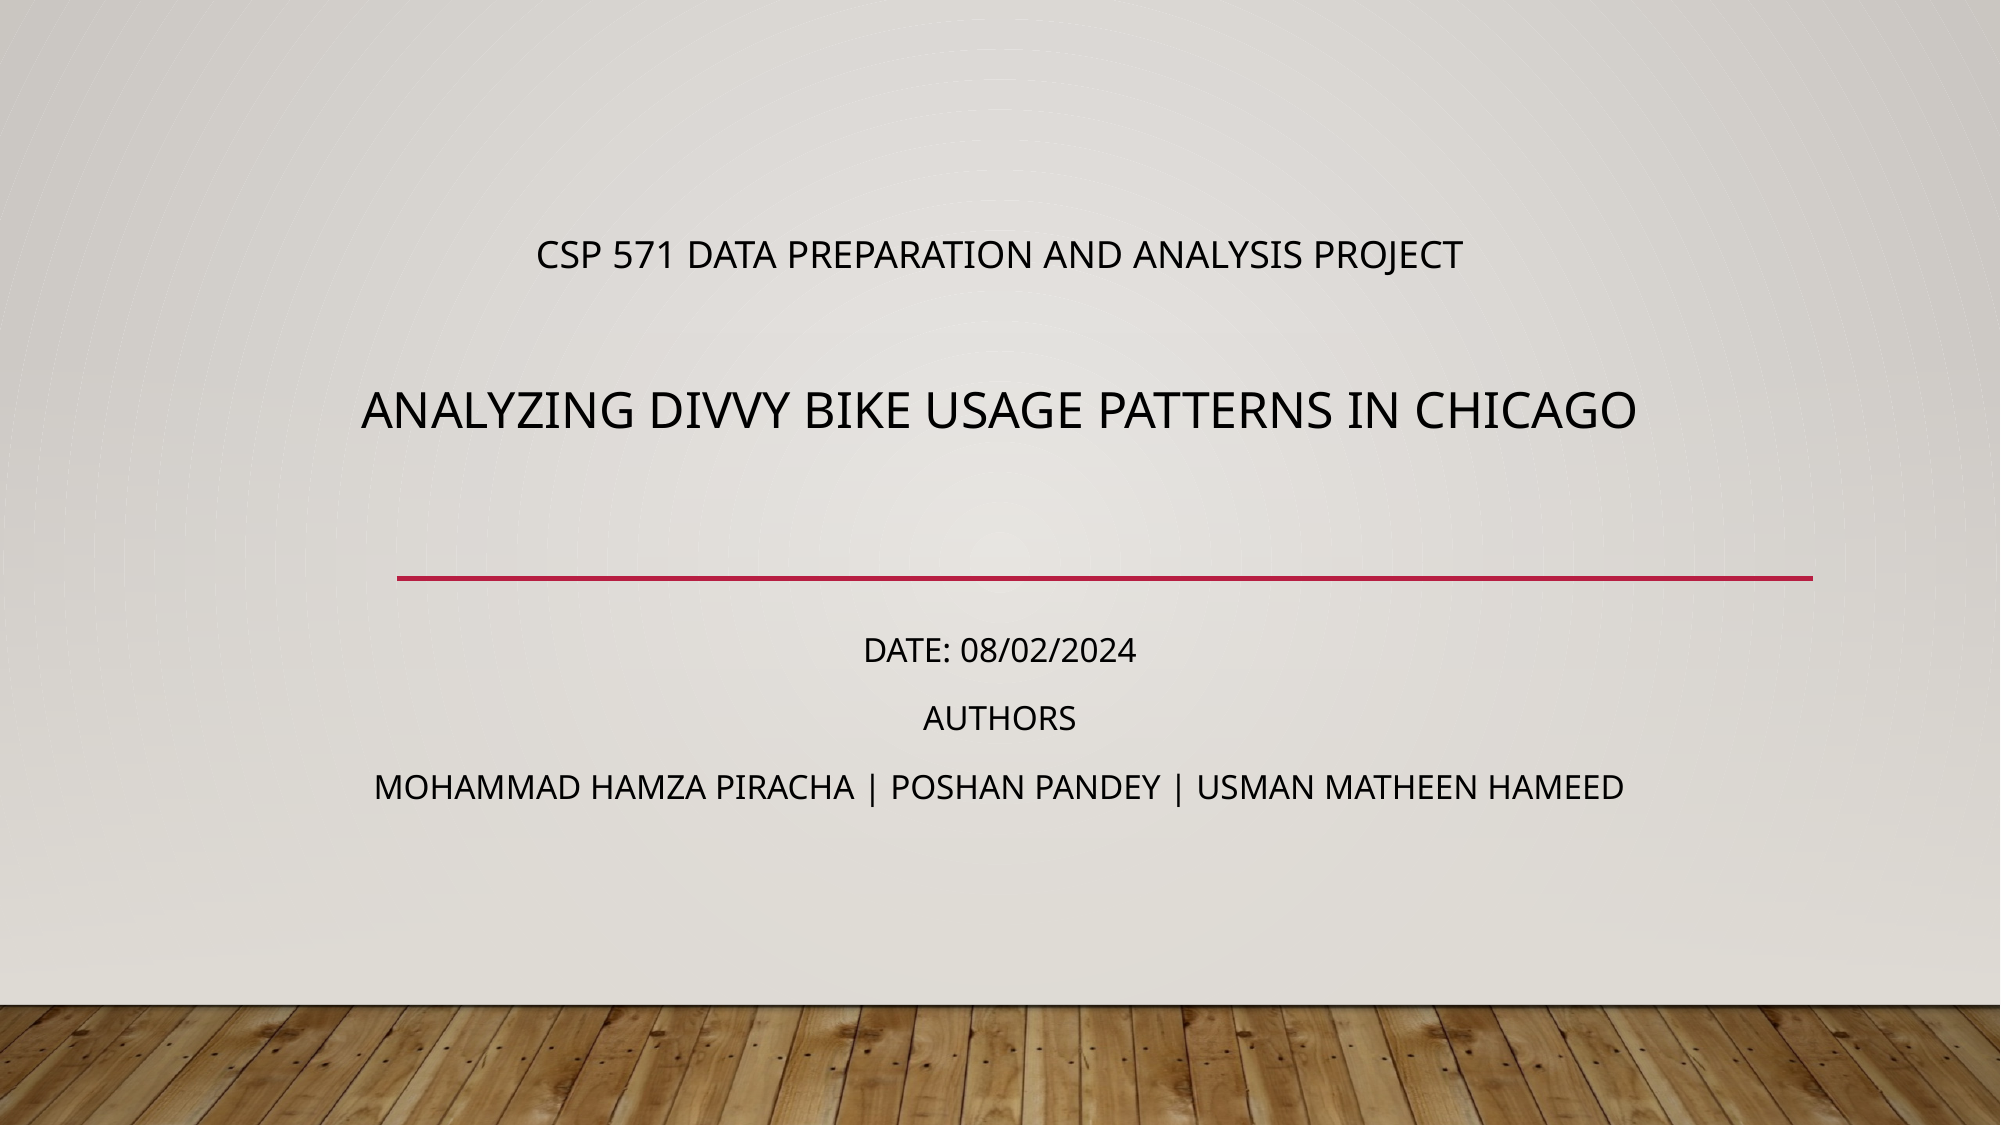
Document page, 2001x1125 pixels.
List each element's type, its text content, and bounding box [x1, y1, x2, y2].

title CSP 571 Data Preparation and Analysis Project Analyzing Divvy Bike Usage Patterns in Chicago [291, 22, 1709, 439]
subtitle Date: 08/02/2024 Authors Mohammad Hamza Piracha | Poshan Pandey | Usman Matheen Hameed [191, 605, 1809, 767]
picture [0, 1005, 2000, 1125]
